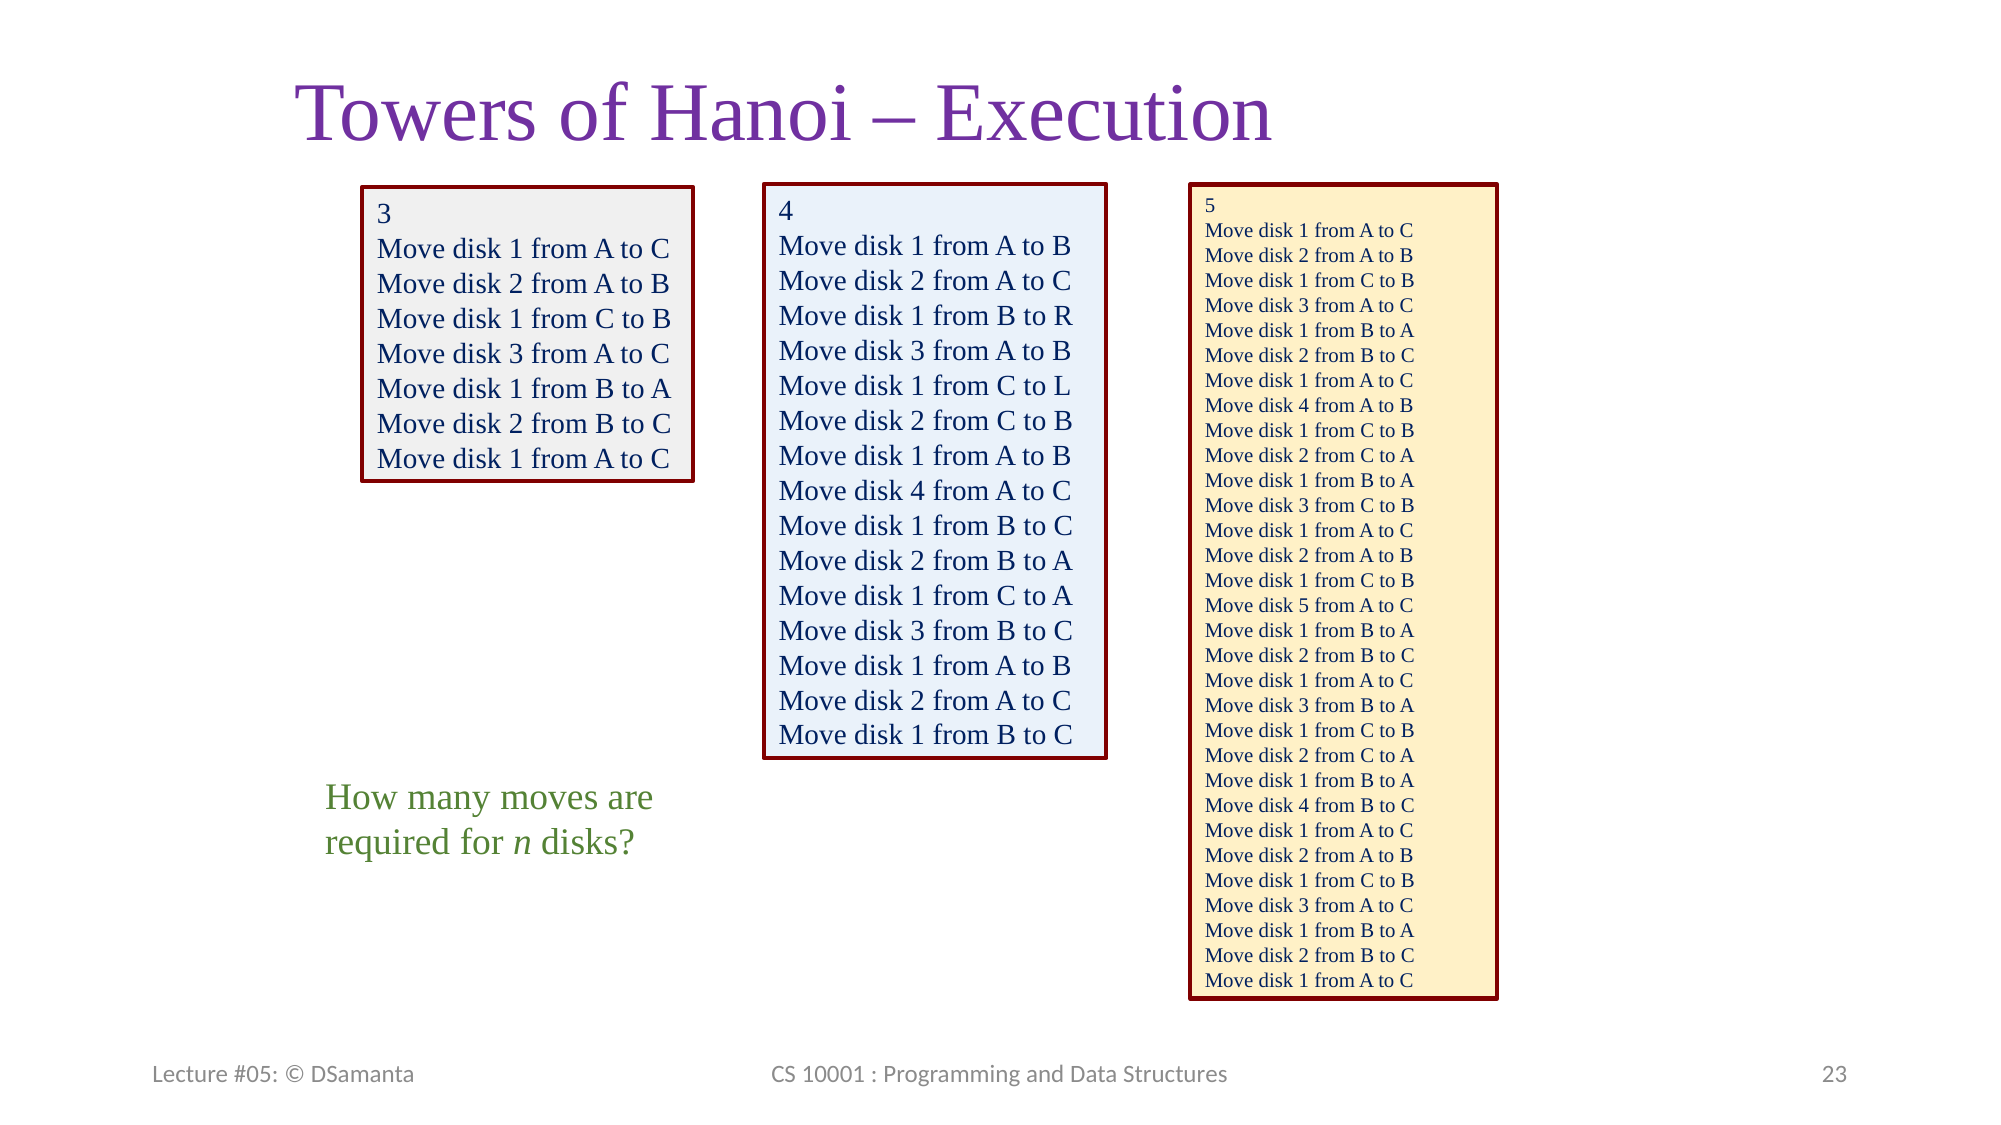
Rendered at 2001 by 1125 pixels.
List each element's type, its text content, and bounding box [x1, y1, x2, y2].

text_box 3 Move disk 1 from A to C Move disk 2 from A to B Move disk 1 from C to B Move disk 3 from A to C Move disk 1 from B to A Move disk 2 from B to C Move disk 1 from A to C [362, 186, 693, 482]
slide_number 23 [1412, 1042, 1863, 1103]
text_box 5 Move disk 1 from A to C Move disk 2 from A to B Move disk 1 from C to B Move disk 3 from A to C Move disk 1 from B to A Move disk 2 from B to C Move disk 1 from A to C Move disk 4 from A to B Move disk 1 from C to B Move disk 2 from C to A Move disk 1 from B to A Move disk 3 from C to B Move disk 1 from A to C Move disk 2 from A to B Move disk 1 from C to B Move disk 5 from A to C Move disk 1 from B to A Move disk 2 from B to C Move disk 1 from A to C Move disk 3 from B to A Move disk 1 from C to B Move disk 2 from C to A Move disk 1 from B to A Move disk 4 from B to C Move disk 1 from A to C Move disk 2 from A to B Move disk 1 from C to B Move disk 3 from A to C Move disk 1 from B to A Move disk 2 from B to C Move disk 1 from A to C [1190, 184, 1498, 999]
footer CS 10001 : Programming and Data Structures [662, 1042, 1338, 1103]
slide_number Lecture #05: © DSamanta [137, 1042, 588, 1103]
text_box How many moves are required for n disks? [302, 764, 679, 870]
text_box 4 Move disk 1 from A to B Move disk 2 from A to C Move disk 1 from B to R Move disk 3 from A to B Move disk 1 from C to L Move disk 2 from C to B Move disk 1 from A to B Move disk 4 from A to C Move disk 1 from B to C Move disk 2 from B to A Move disk 1 from C to A Move disk 3 from B to C Move disk 1 from A to B Move disk 2 from A to C Move disk 1 from B to C [763, 184, 1107, 759]
title Towers of Hanoi – Execution [279, 30, 1709, 197]
